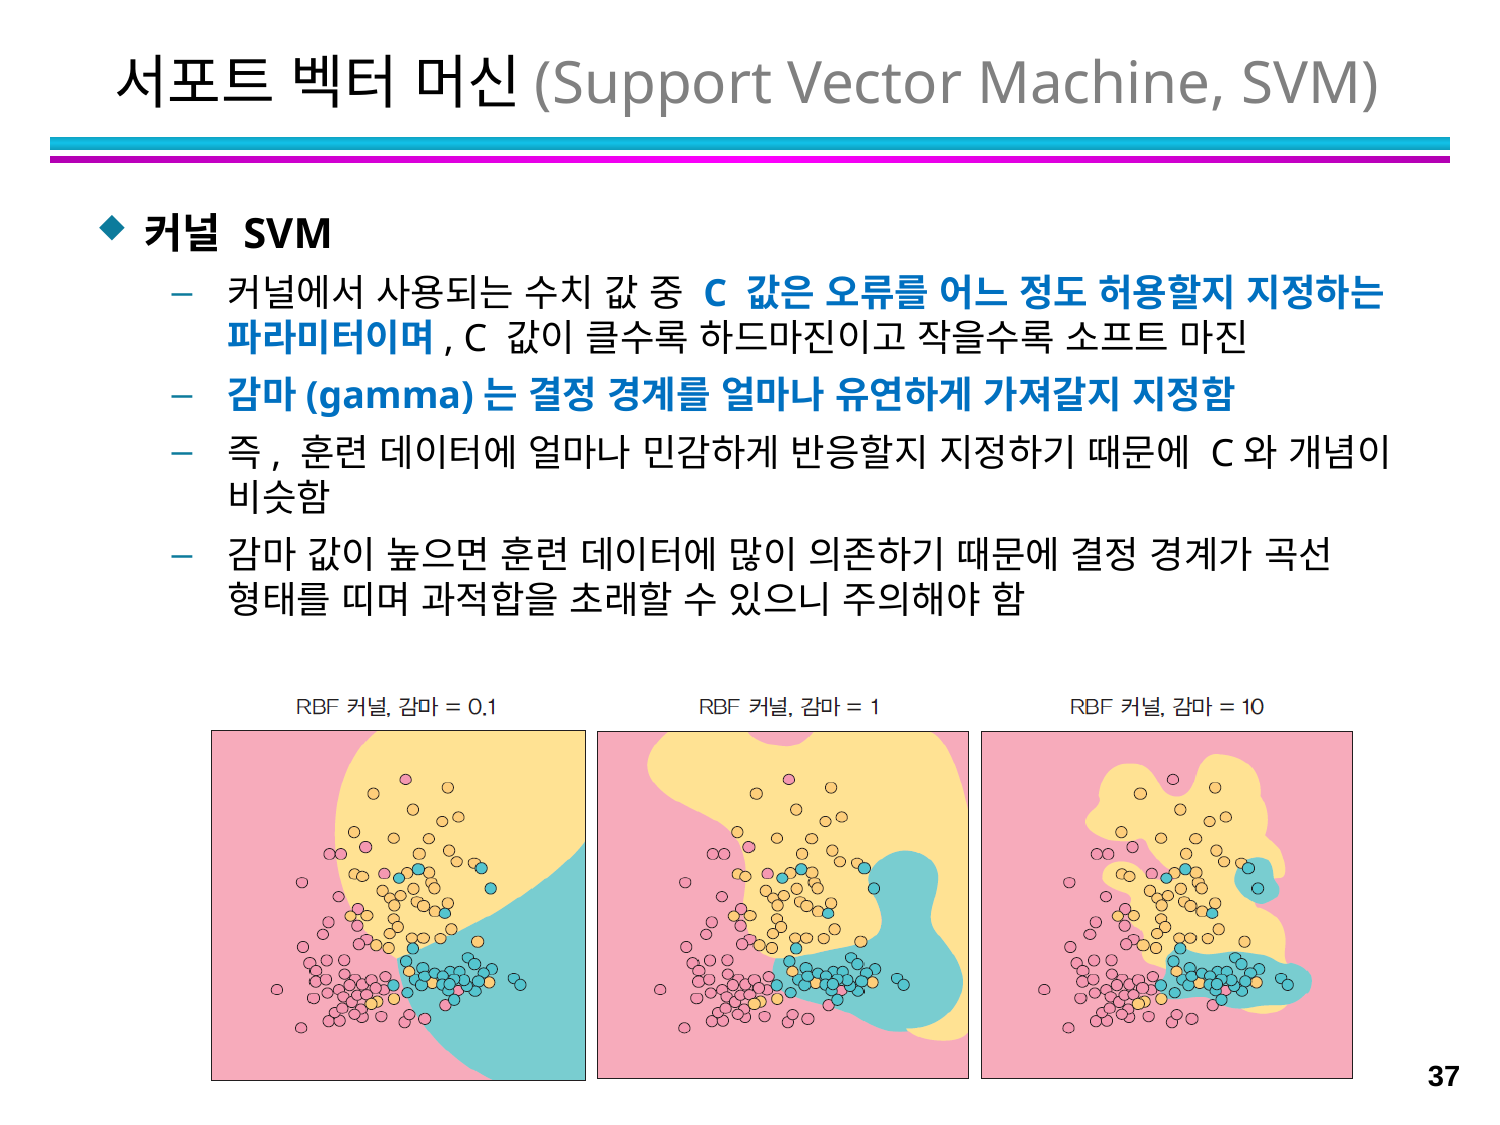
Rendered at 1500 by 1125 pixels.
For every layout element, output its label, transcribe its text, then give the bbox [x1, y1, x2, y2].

picture [199, 687, 1363, 1089]
list 커널 SVM 커널에서 사용되는 수치 값 중 C 값은 오류를 어느 정도 허용할지 지정하는 파라미터이며, C 값이 클수록 하드마진이고 작을수록 소프트 마진 감마(gamma)는 결정 경계를 얼마나 유연하게 가져갈지 지정함 즉, 훈련 데이터에 얼마나 민감하게 반응할지 지정하기 때문에 C와 개념이 비슷함 감마 값이 높으면 훈련 데이터에 많이 의존하기 때문에 결정 경계가 곡선 형태를 띠며 과적합을 초래할 수 있으니 주의해야 함 [81, 174, 1440, 990]
